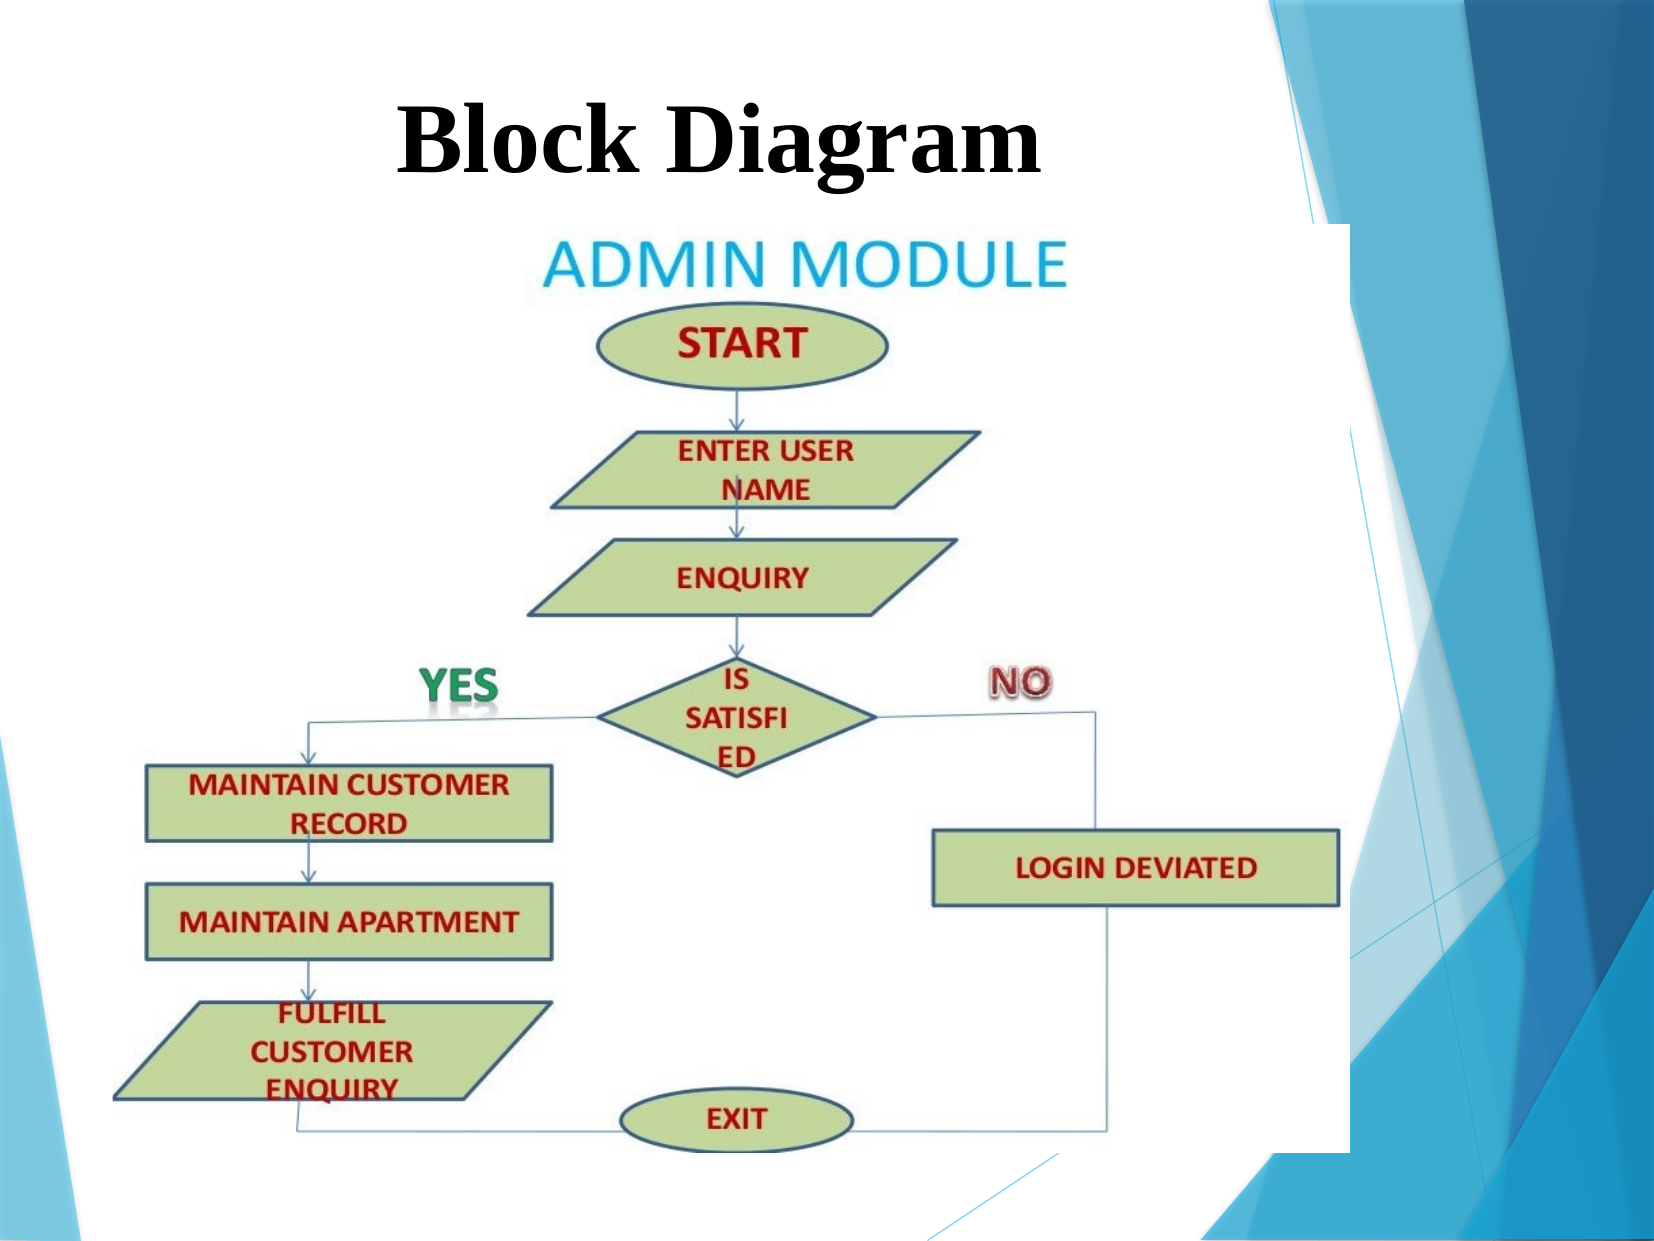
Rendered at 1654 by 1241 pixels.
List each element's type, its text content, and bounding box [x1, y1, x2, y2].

text_box [112, 224, 1350, 1153]
text_box Block Diagram [381, 64, 1059, 330]
